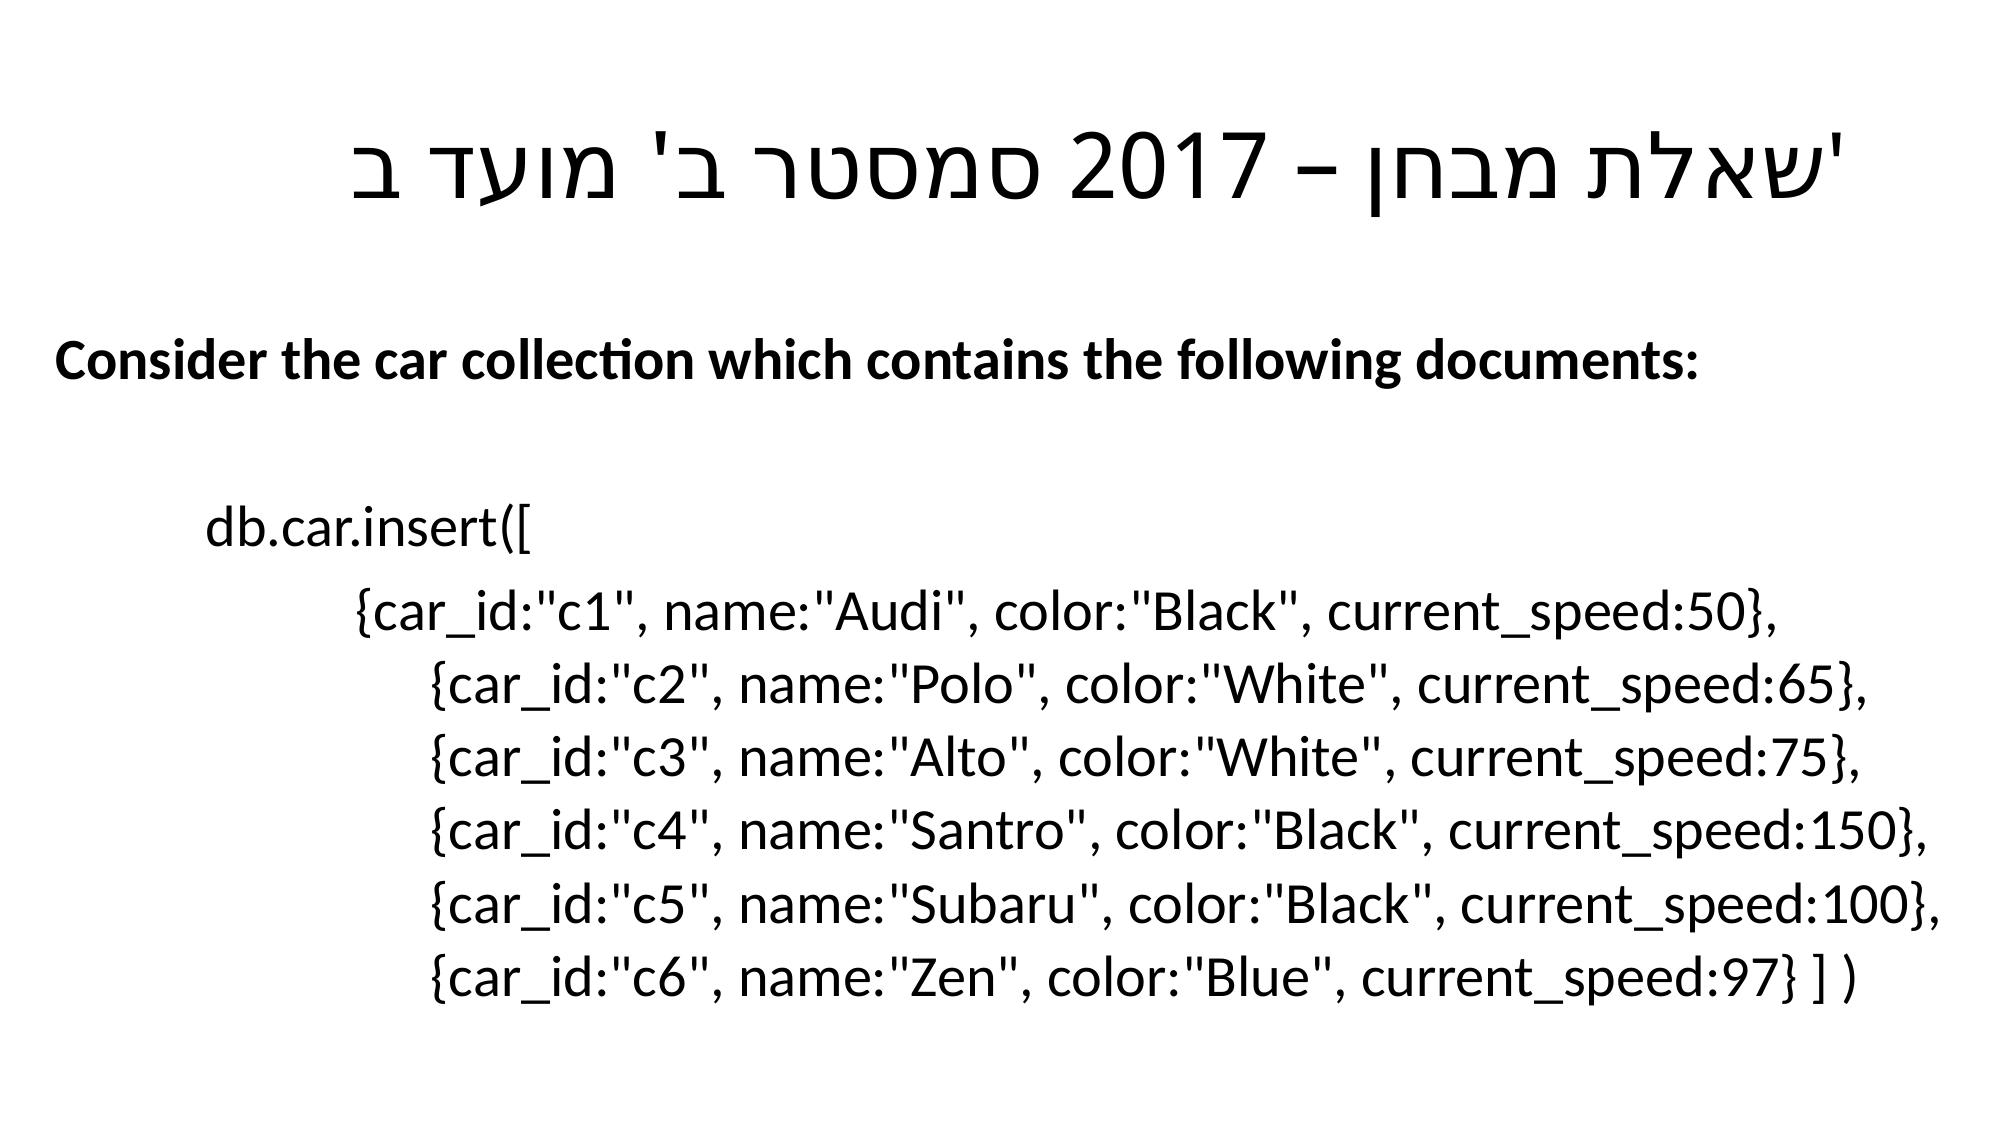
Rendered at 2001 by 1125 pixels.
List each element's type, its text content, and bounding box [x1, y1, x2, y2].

list Consider the car collection which contains the following documents: db.car.insert([ {car_id:"c1", name:"Audi", color:"Black", current_speed:50}, {car_id:"c2", name:"Polo", color:"White", current_speed:65}, {car_id:"c3", name:"Alto", color:"White", current_speed:75}, {car_id:"c4", name:"Santro", color:"Black", current_speed:150}, {car_id:"c5", name:"Subaru", color:"Black", current_speed:100}, {car_id:"c6", name:"Zen", color:"Blue", current_speed:97} ] ) [40, 321, 1960, 1125]
title שאלת מבחן – 2017 סמסטר ב' מועד ב' [137, 59, 1863, 278]
